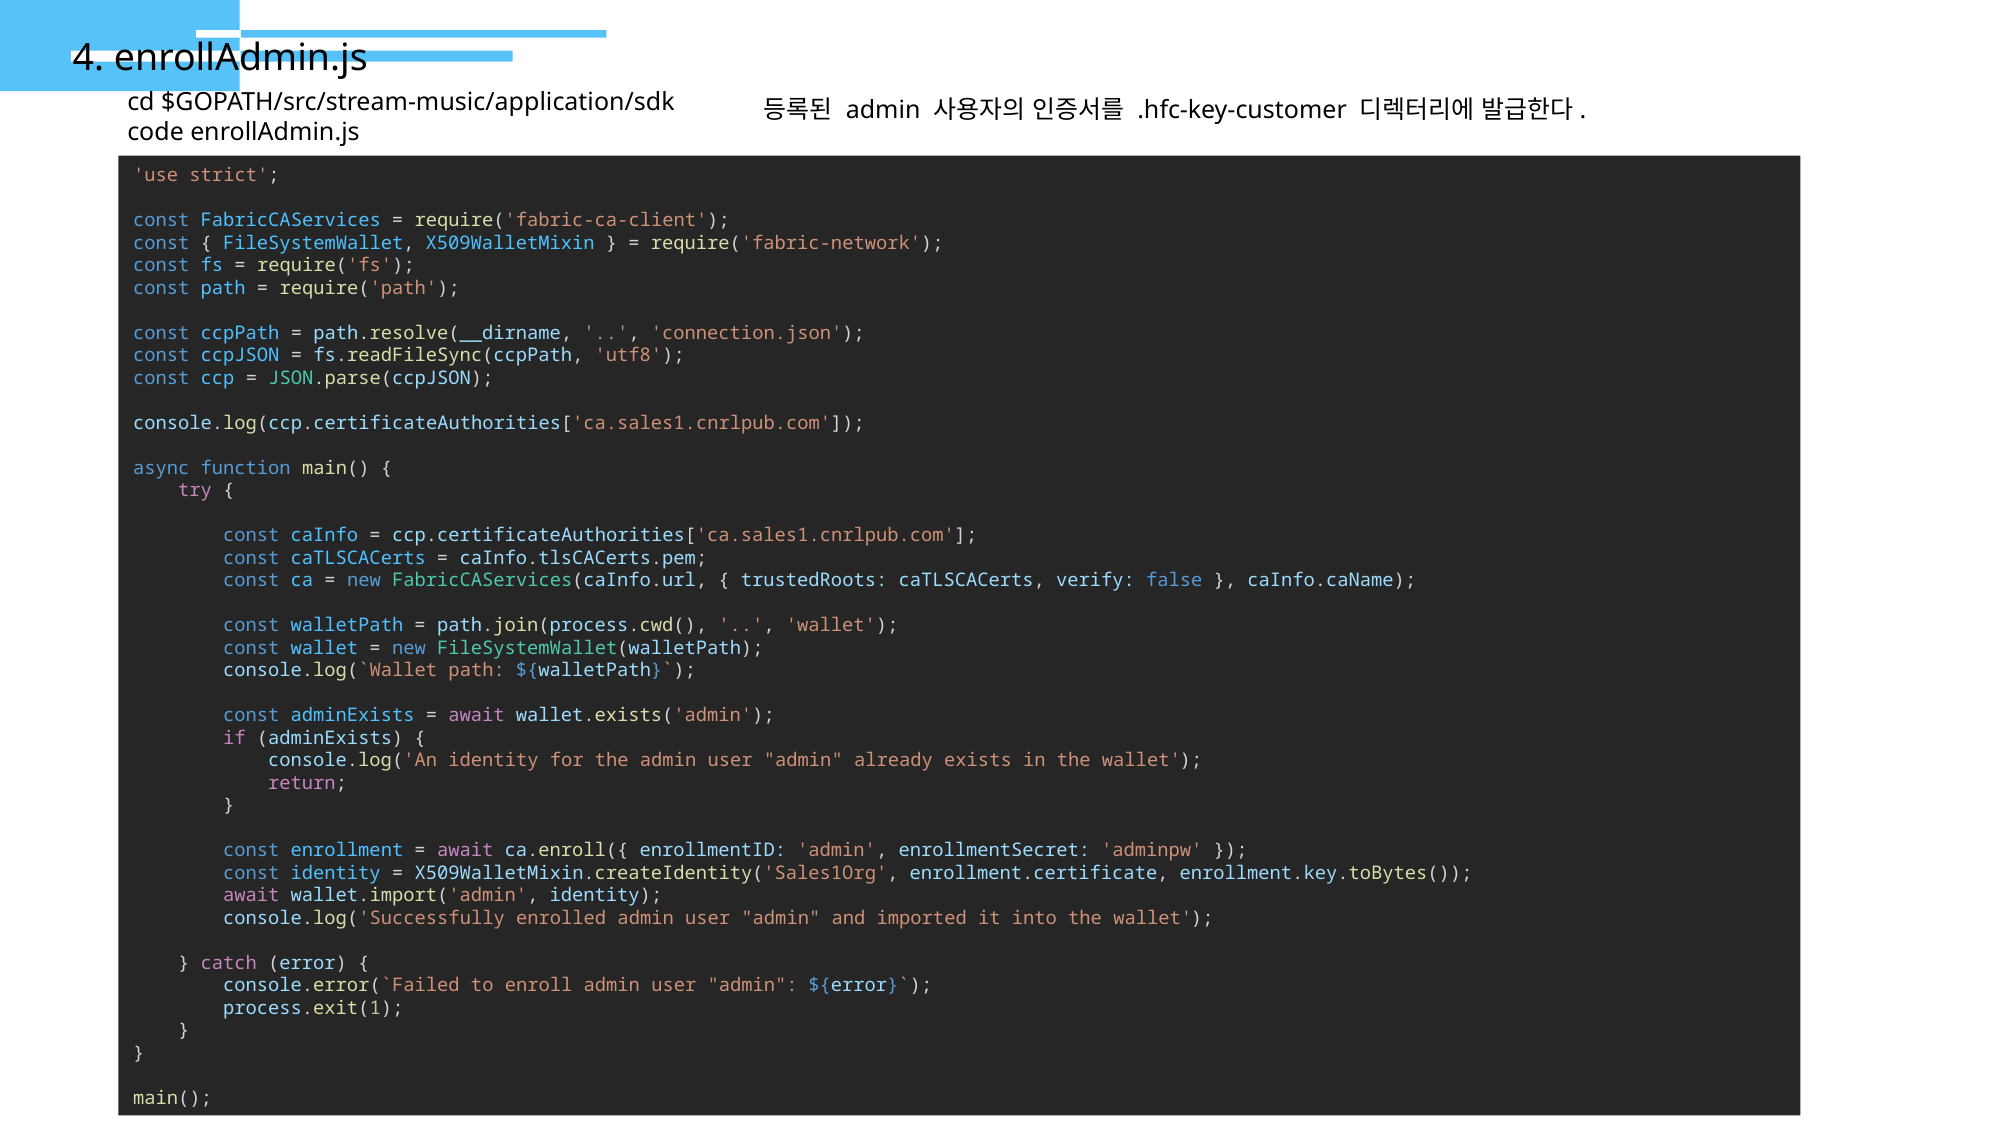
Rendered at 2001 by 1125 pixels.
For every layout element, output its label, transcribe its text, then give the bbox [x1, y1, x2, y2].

text_box 등록된 admin 사용자의 인증서를 .hfc-key-customer 디렉터리에 발급한다. [749, 86, 1602, 132]
text_box cd $GOPATH/src/stream-music/application/sdk code enrollAdmin.js [112, 78, 691, 153]
text_box 'use strict'; const FabricCAServices = require('fabric-ca-client'); const { FileSystemWallet, X509WalletMixin } = require('fabric-network'); const fs = require('fs'); const path = require('path'); const ccpPath = path.resolve(__dirname, '..', 'connection.json'); const ccpJSON = fs.readFileSync(ccpPath, 'utf8'); const ccp = JSON.parse(ccpJSON); console.log(ccp.certificateAuthorities['ca.sales1.cnrlpub.com']); async function main() { try { const caInfo = ccp.certificateAuthorities['ca.sales1.cnrlpub.com']; const caTLSCACerts = caInfo.tlsCACerts.pem; const ca = new FabricCAServices(caInfo.url, { trustedRoots: caTLSCACerts, verify: false }, caInfo.caName); const walletPath = path.join(process.cwd(), '..', 'wallet'); const wallet = new FileSystemWallet(walletPath); console.log(`Wallet path: ${walletPath}`); const adminExists = await wallet.exists('admin'); if (adminExists) { console.log('An identity for the admin user "admin" already exists in the wallet'); return; } const enrollment = await ca.enroll({ enrollmentID: 'admin', enrollmentSecret: 'adminpw' }); const identity = X509WalletMixin.createIdentity('Sales1Org', enrollment.certificate, enrollment.key.toBytes()); await wallet.import('admin', identity); console.log('Successfully enrolled admin user "admin" and imported it into the wallet'); } catch (error) { console.error(`Failed to enroll admin user "admin": ${error}`); process.exit(1); } } main(); [118, 155, 1801, 1116]
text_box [0, 0, 607, 92]
